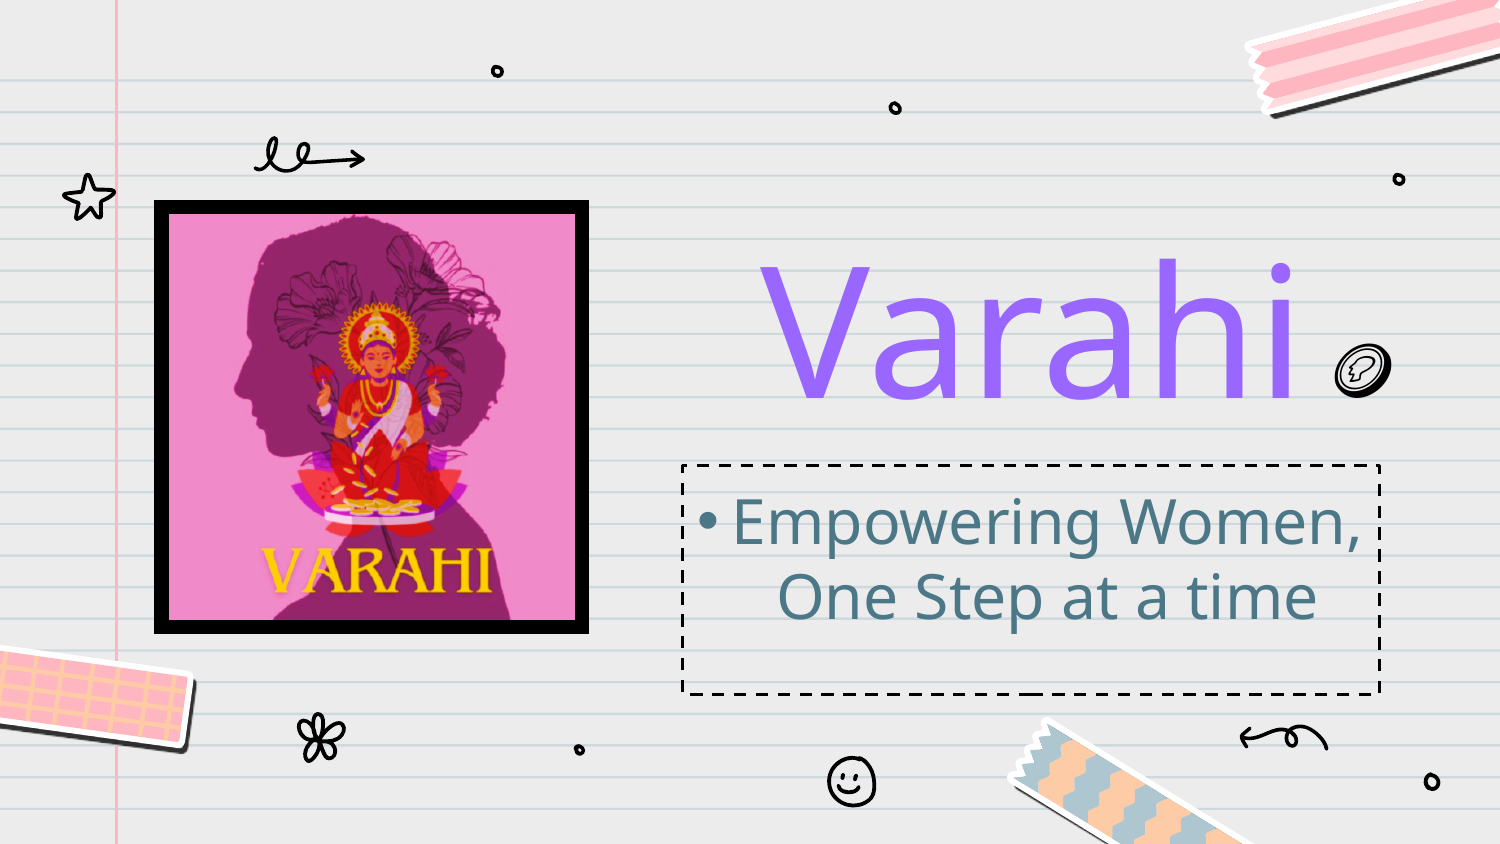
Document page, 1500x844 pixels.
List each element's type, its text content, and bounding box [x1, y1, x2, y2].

picture [168, 213, 575, 621]
subtitle Empowering Women, One Step at a time [682, 465, 1380, 695]
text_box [1243, 0, 1500, 116]
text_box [0, 634, 195, 750]
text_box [1001, 704, 1276, 844]
title Varahi 🪙👩🌸 [622, 173, 1500, 477]
